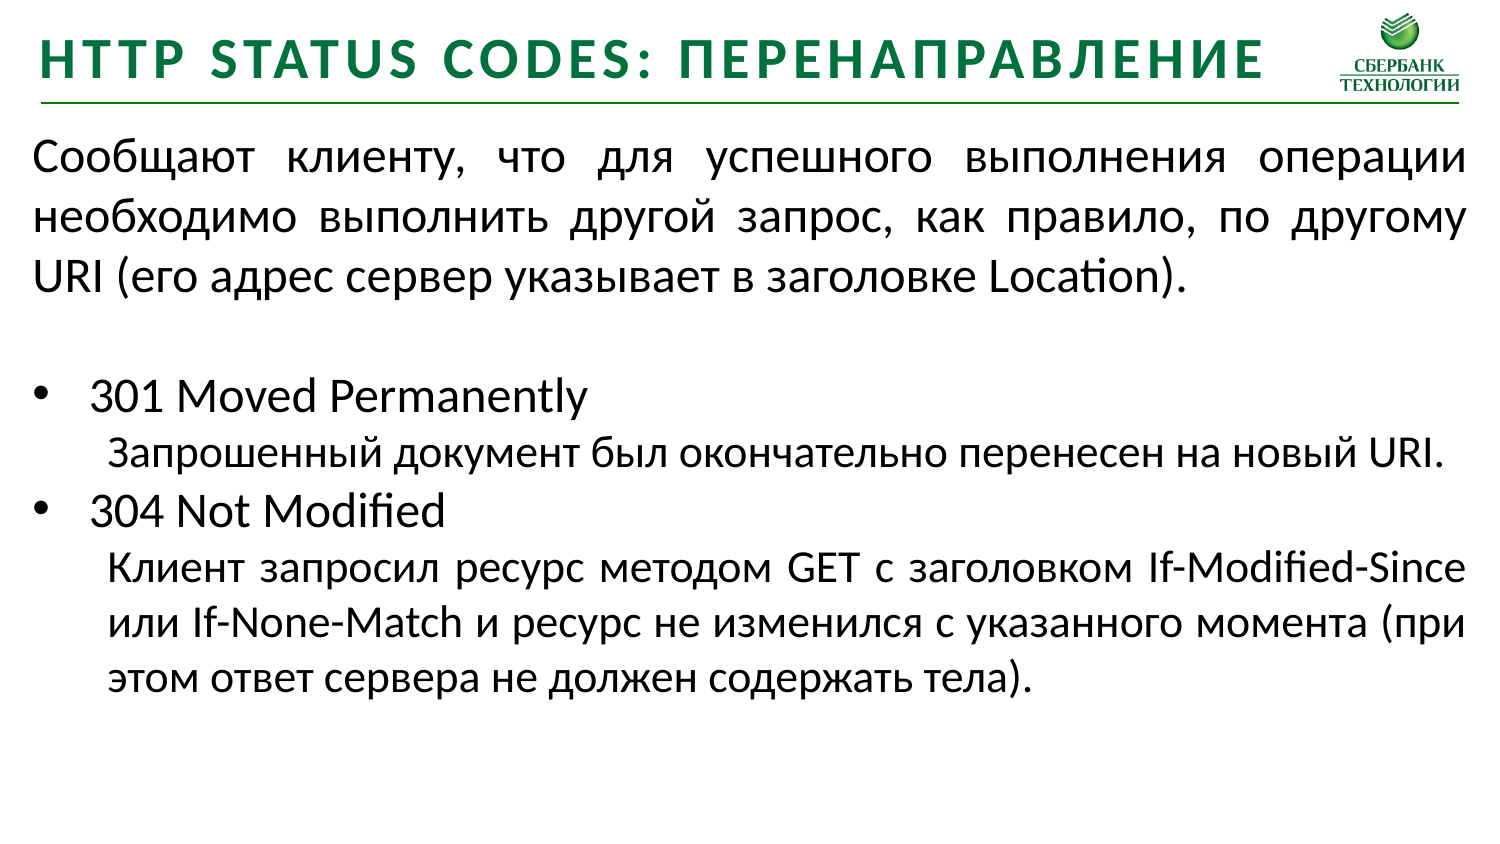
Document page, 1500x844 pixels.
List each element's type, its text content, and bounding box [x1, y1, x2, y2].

list HTTP status codes: перенаправление [39, 13, 1329, 92]
text_box Сообщают клиенту, что для успешного выполнения операции необходимо выполнить другой запрос, как правило, по другому URI (его адрес сервер указывает в заголовке Location). 301 Moved Permanently Запрошенный документ был окончательно перенесен на новый URI. 304 Not Modified Клиент запросил ресурс методом GET с заголовком If-Modified-Since или If-None-Match и ресурс не изменился с указанного момента (при этом ответ сервера не должен содержать тела). [17, 114, 1483, 710]
picture [1340, 13, 1459, 91]
